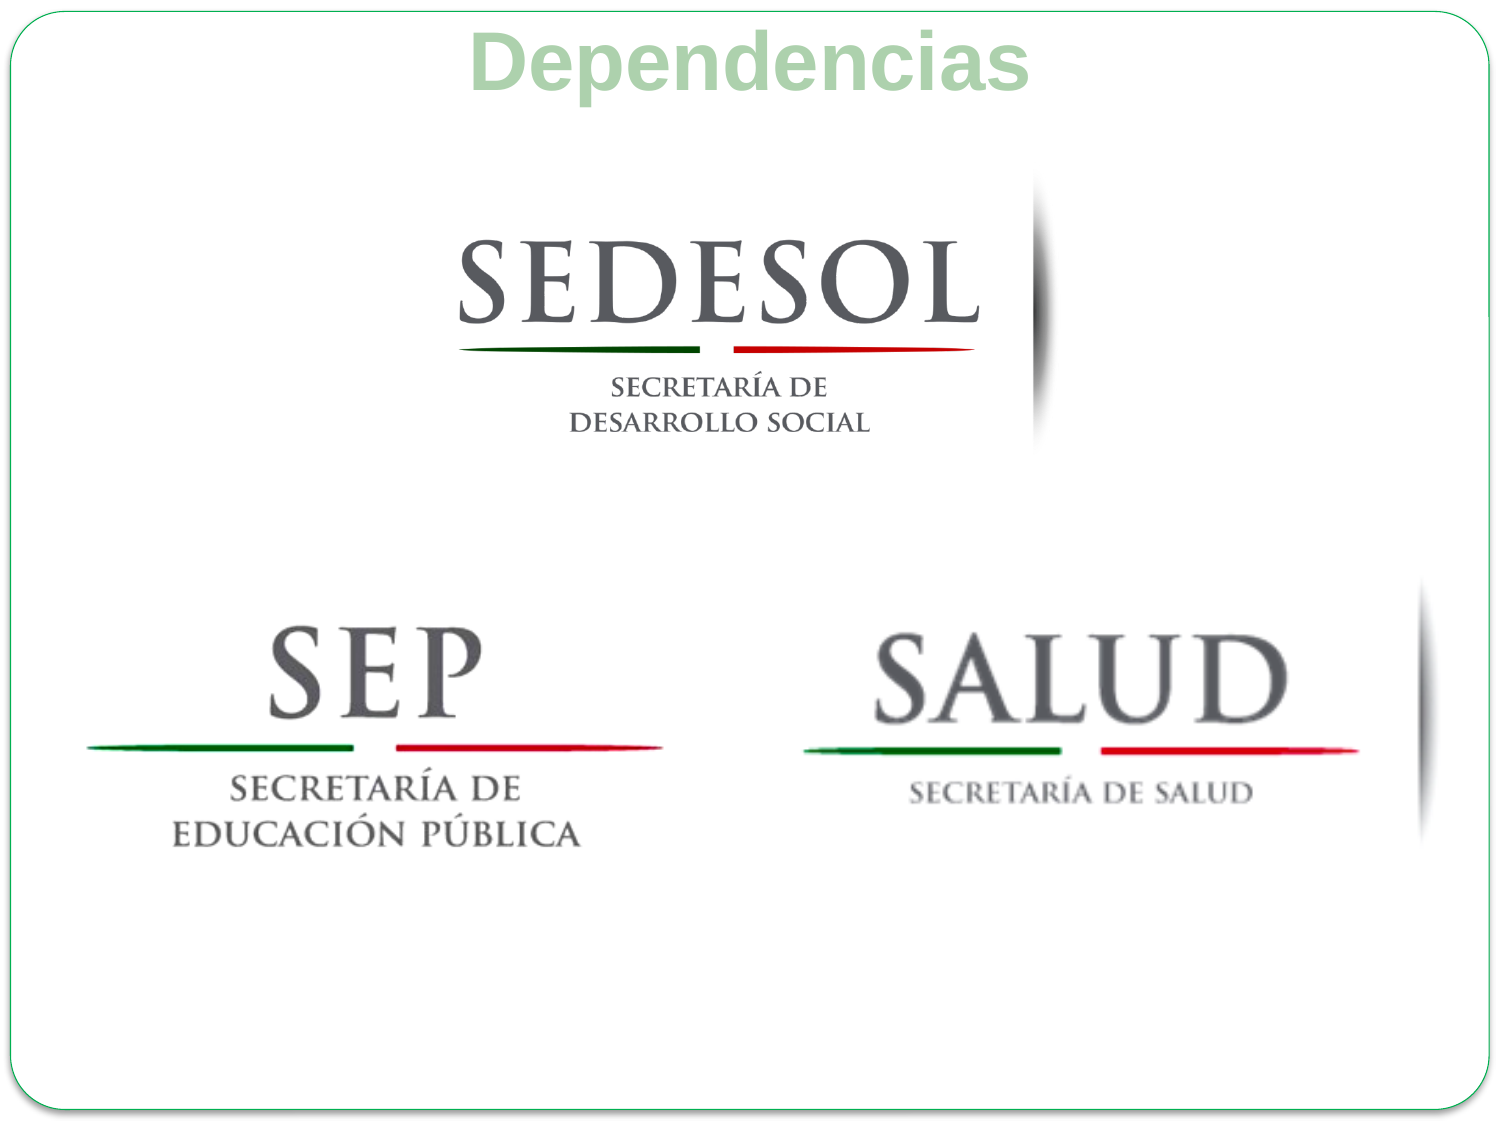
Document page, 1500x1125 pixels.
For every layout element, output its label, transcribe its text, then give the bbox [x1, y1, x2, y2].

picture [773, 550, 1466, 907]
picture [46, 515, 751, 985]
text_box Dependencias [0, 0, 1500, 115]
picture [445, 152, 1080, 455]
